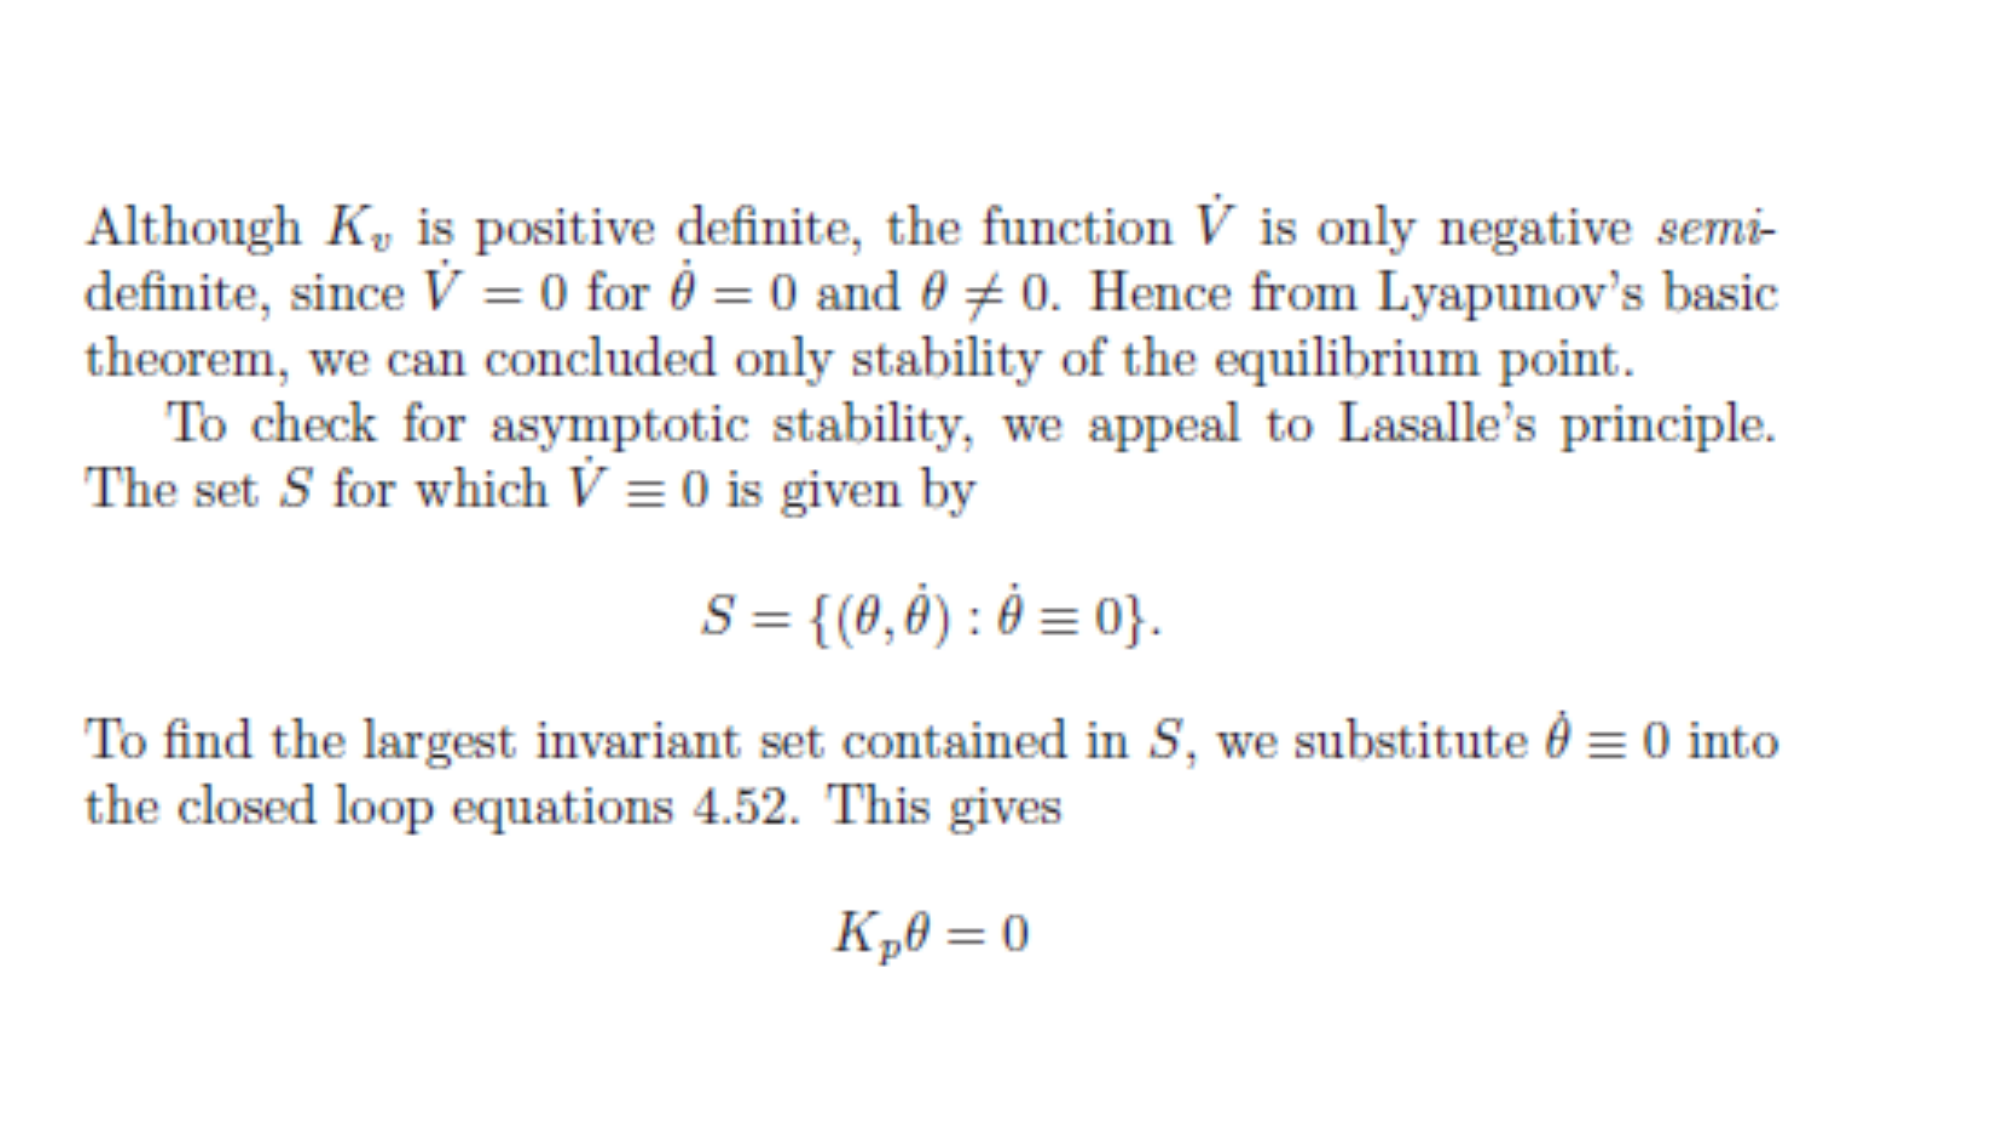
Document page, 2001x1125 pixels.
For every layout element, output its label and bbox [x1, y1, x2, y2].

picture [64, 144, 1888, 1003]
